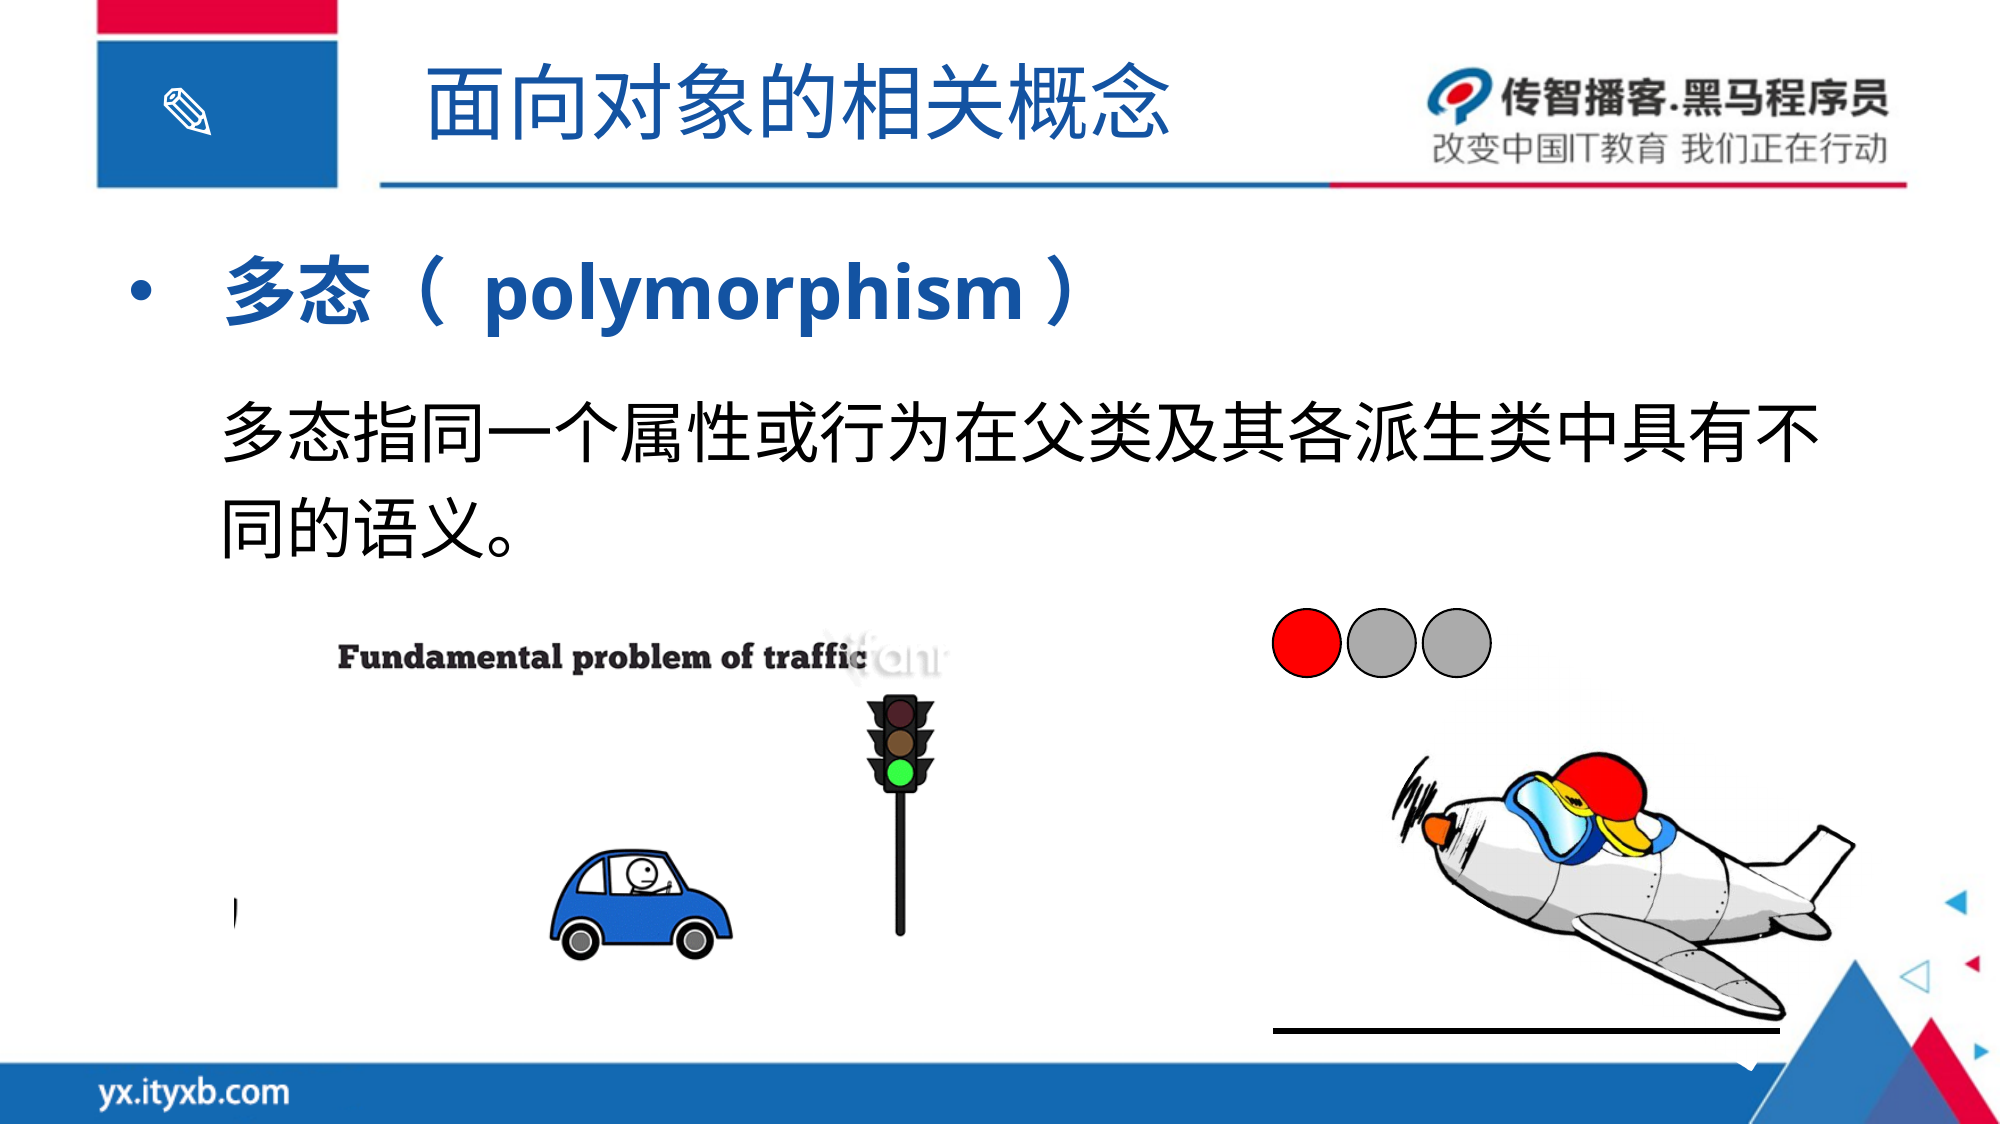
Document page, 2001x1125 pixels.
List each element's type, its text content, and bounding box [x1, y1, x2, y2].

text_box 多态指同一个属性或行为在父类及其各派生类中具有不同的语义。 [204, 367, 1855, 575]
picture [0, 0, 2000, 1124]
text_box 多态（ polymorphism） [113, 237, 1313, 342]
text_box [1271, 607, 1342, 679]
text_box 面向对象的相关概念 [409, 43, 1292, 158]
text_box [1421, 607, 1492, 679]
text_box [1346, 607, 1417, 679]
